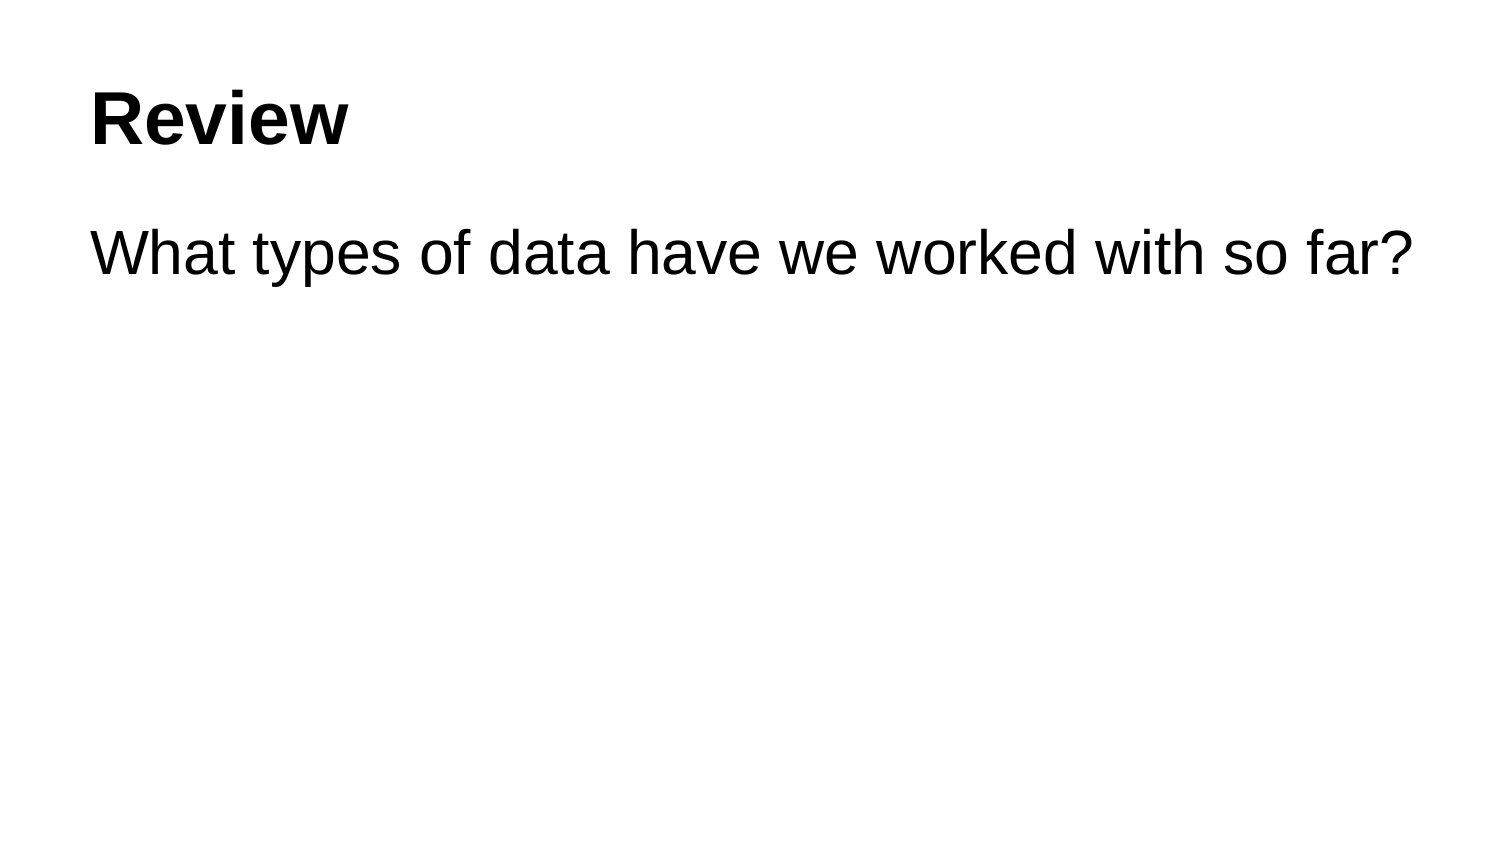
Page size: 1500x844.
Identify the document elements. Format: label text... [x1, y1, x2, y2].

title Review [75, 33, 1425, 175]
list What types of data have we worked with so far? [75, 196, 1445, 808]
